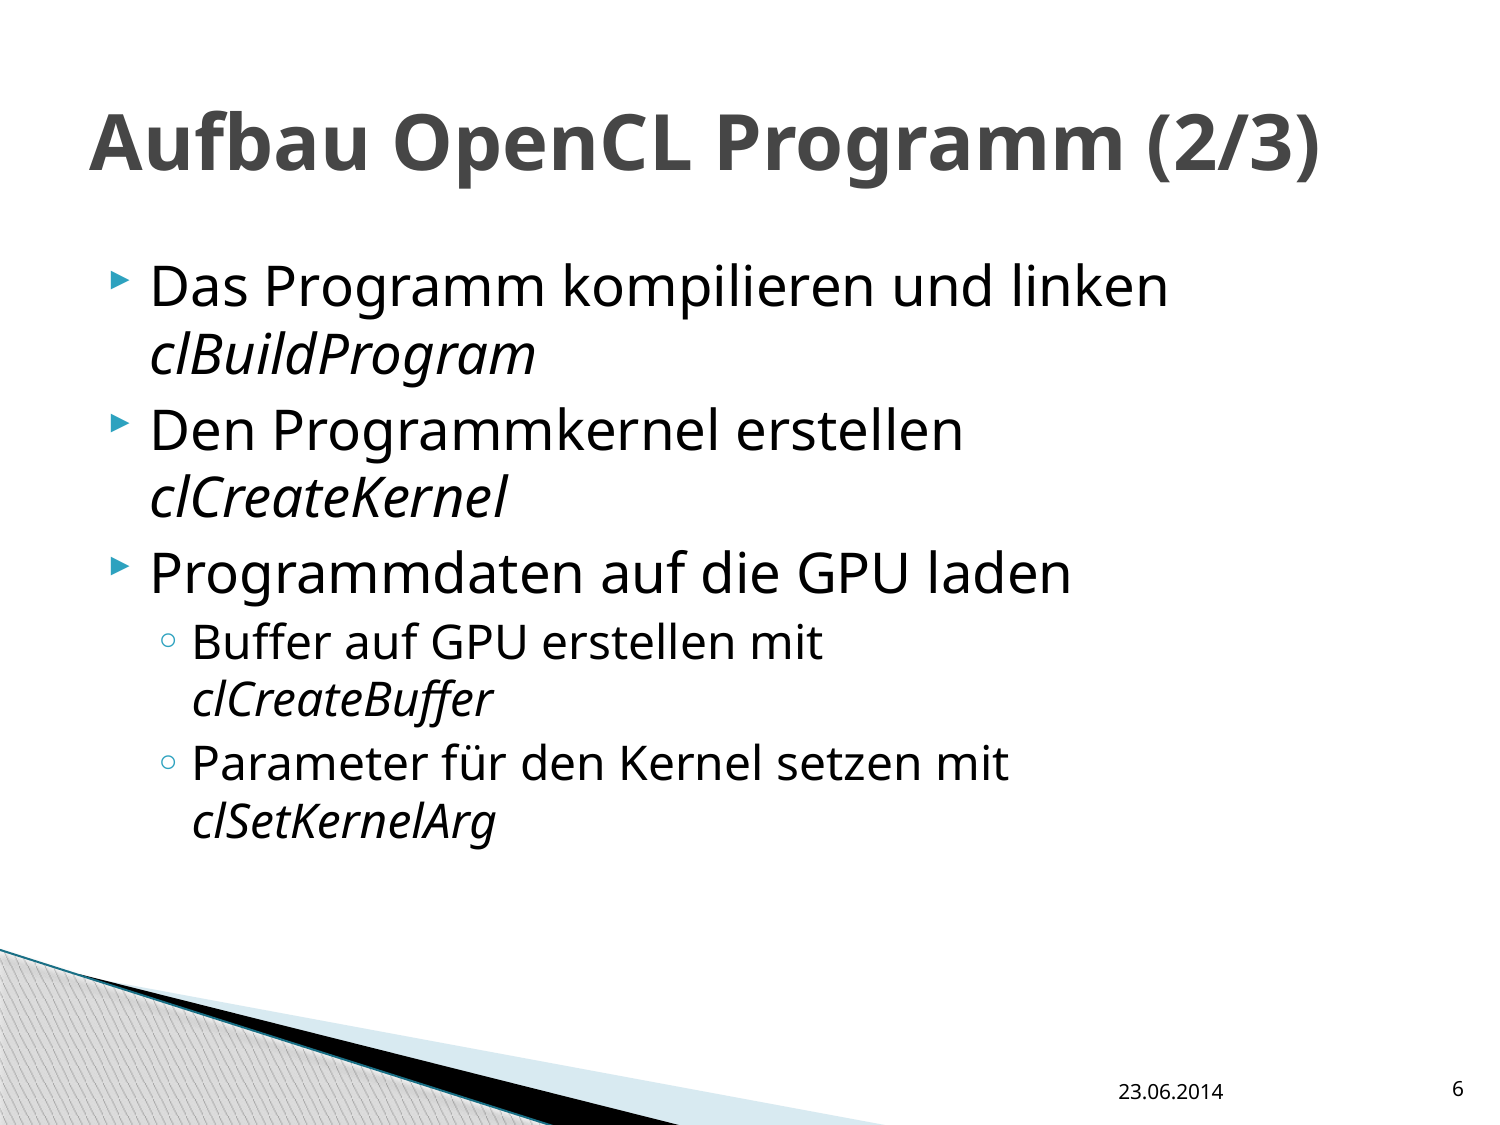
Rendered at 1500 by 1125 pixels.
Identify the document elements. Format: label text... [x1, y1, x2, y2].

list Das Programm kompilieren und linken clBuildProgram Den Programmkernel erstellen clCreateKernel Programmdaten auf die GPU laden Buffer auf GPU erstellen mit clCreateBuffer Parameter für den Kernel setzen mit clSetKernelArg [75, 243, 1425, 986]
title Aufbau OpenCL Programm (2/3) [75, 45, 1425, 233]
slide_number 6 [1418, 1051, 1479, 1112]
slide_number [1103, 1051, 1418, 1112]
